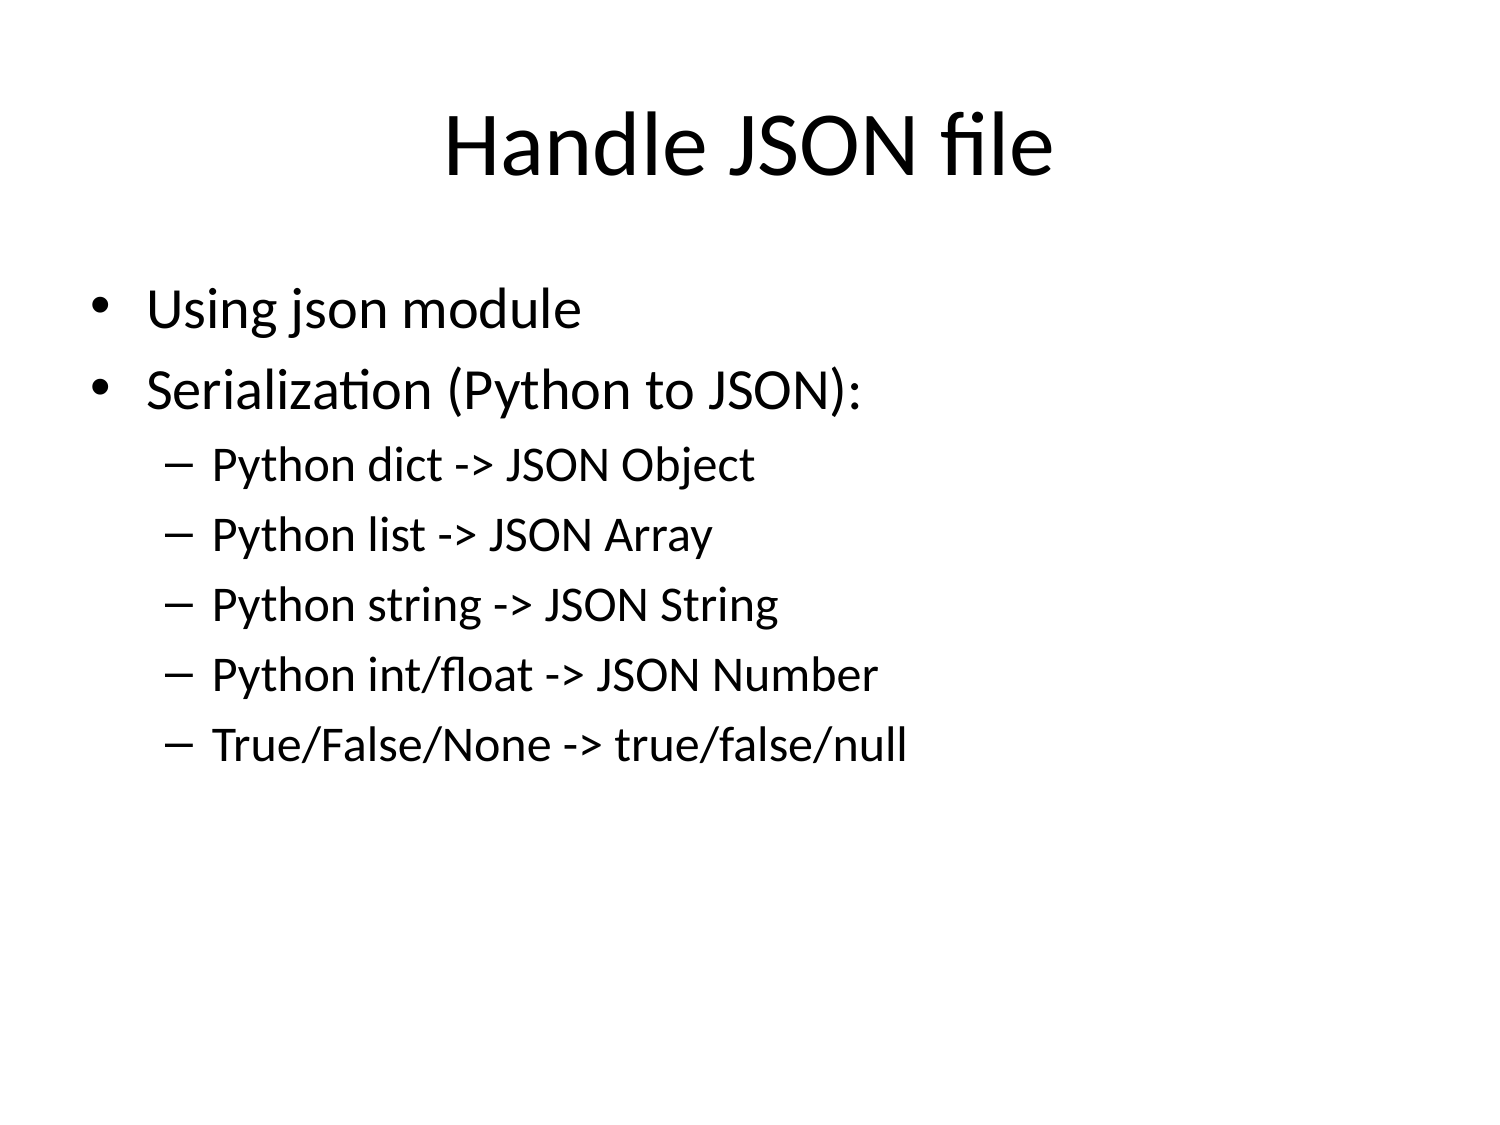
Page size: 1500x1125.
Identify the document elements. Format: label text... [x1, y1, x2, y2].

list Using json module Serialization (Python to JSON): Python dict -> JSON Object Python list -> JSON Array Python string -> JSON String Python int/float -> JSON Number True/False/None -> true/false/null [75, 262, 1425, 1005]
title Handle JSON file [75, 45, 1425, 233]
